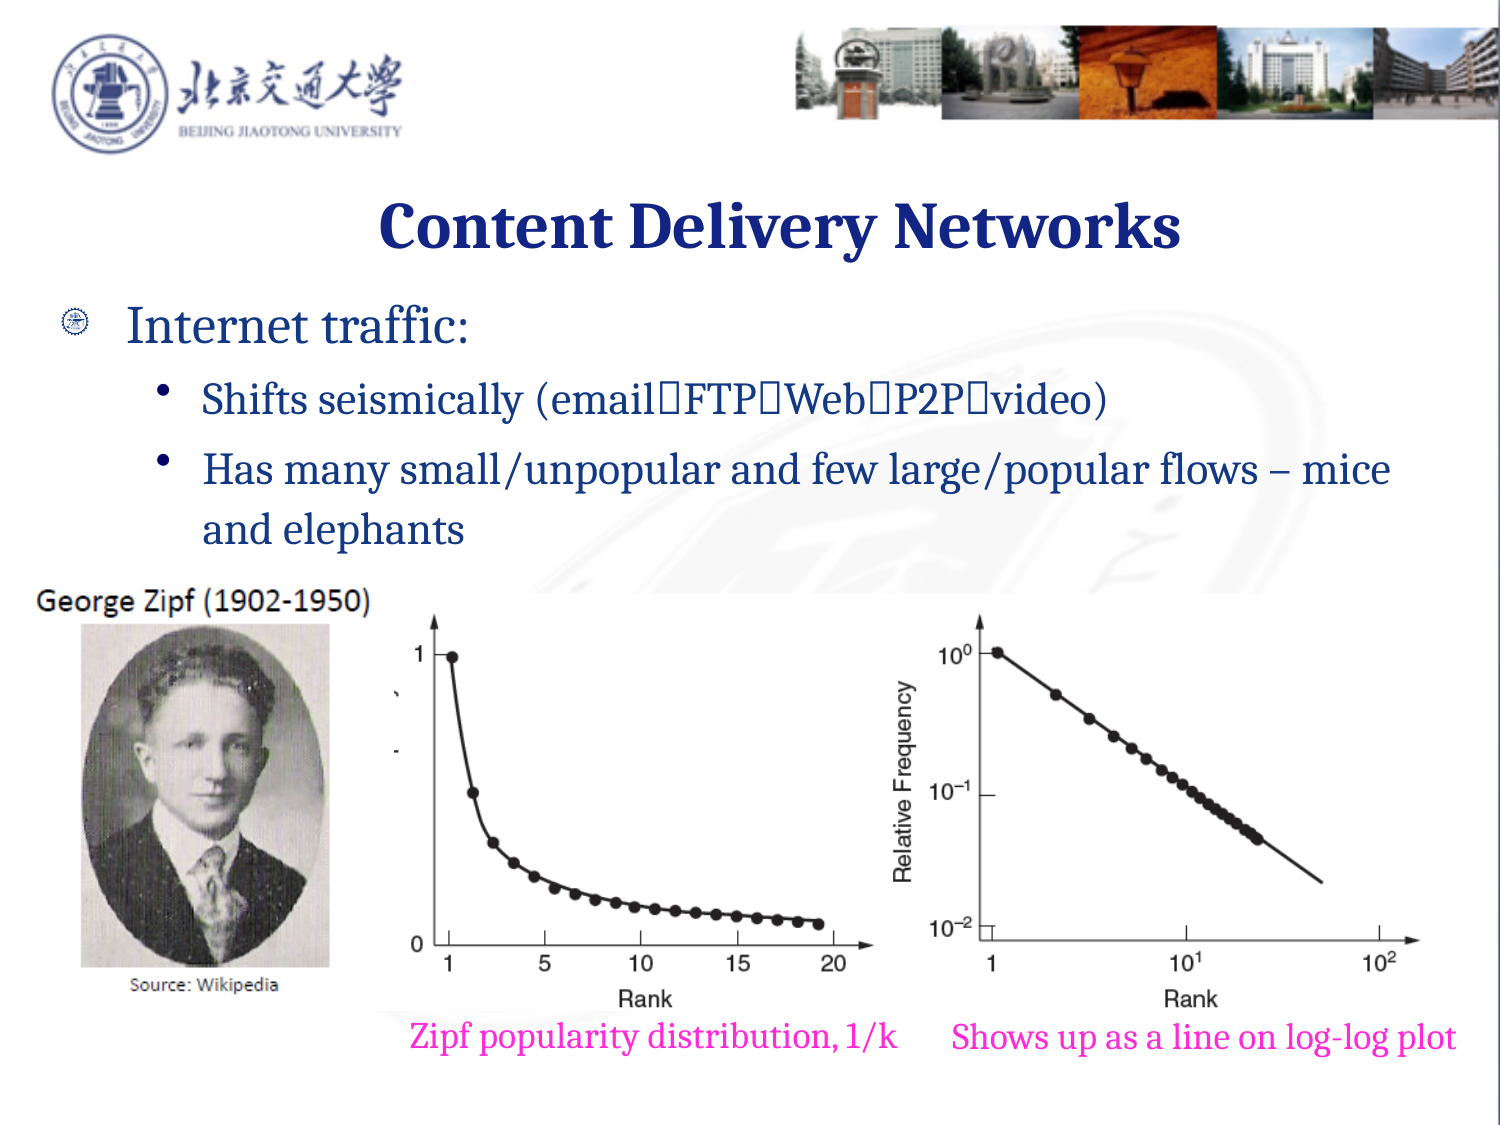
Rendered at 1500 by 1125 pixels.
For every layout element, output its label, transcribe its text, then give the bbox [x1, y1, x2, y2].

text_box Content Delivery Networks [350, 174, 1213, 270]
text_box Shows up as a line on log-log plot [937, 1004, 1473, 1065]
text_box Zipf popularity distribution, 1/k [394, 1019, 914, 1064]
picture [0, 0, 1500, 1125]
text_box Internet traffic: Shifts seismically (emailFTPWebP2Pvideo) Has many small/unpopular and few large/popular flows – mice and elephants [37, 275, 1457, 750]
